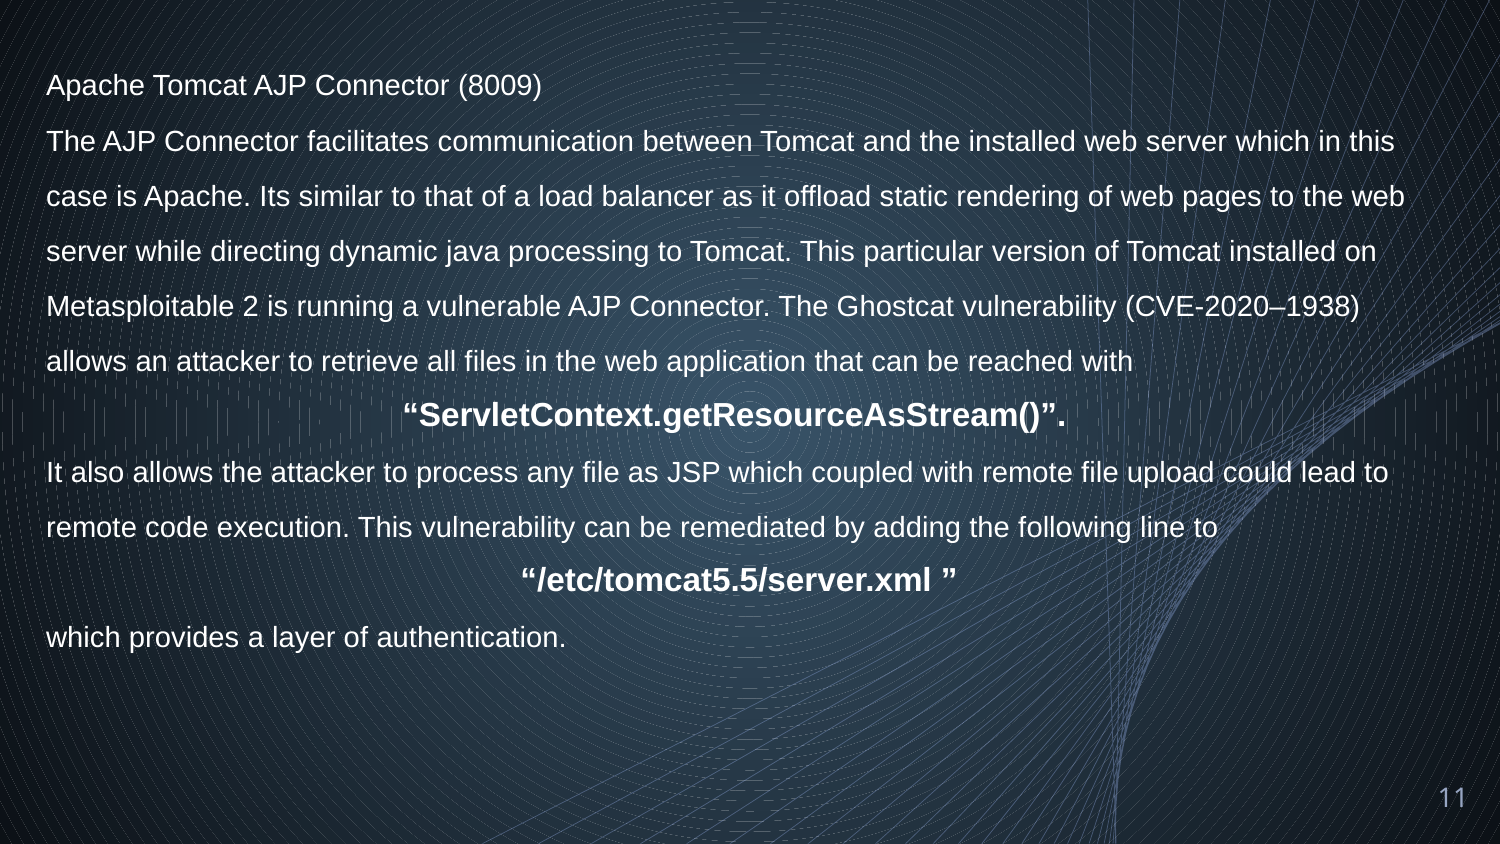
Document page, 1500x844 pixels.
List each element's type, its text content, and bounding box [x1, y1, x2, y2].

slide_number 11 [1378, 766, 1469, 832]
text_box Apache Tomcat AJP Connector (8009) The AJP Connector facilitates communication between Tomcat and the installed web server which in this case is Apache. Its similar to that of a load balancer as it offload static rendering of web pages to the web server while directing dynamic java processing to Tomcat. This particular version of Tomcat installed on Metasploitable 2 is running a vulnerable AJP Connector. The Ghostcat vulnerability (CVE-2020–1938) allows an attacker to retrieve all files in the web application that can be reached with “ServletContext.getResourceAsStream()”. It also allows the attacker to process any file as JSP which coupled with remote file upload could lead to remote code execution. This vulnerability can be remediated by adding the following line to “/etc/tomcat5.5/server.xml ” which provides a layer of authentication. [31, 38, 1448, 809]
